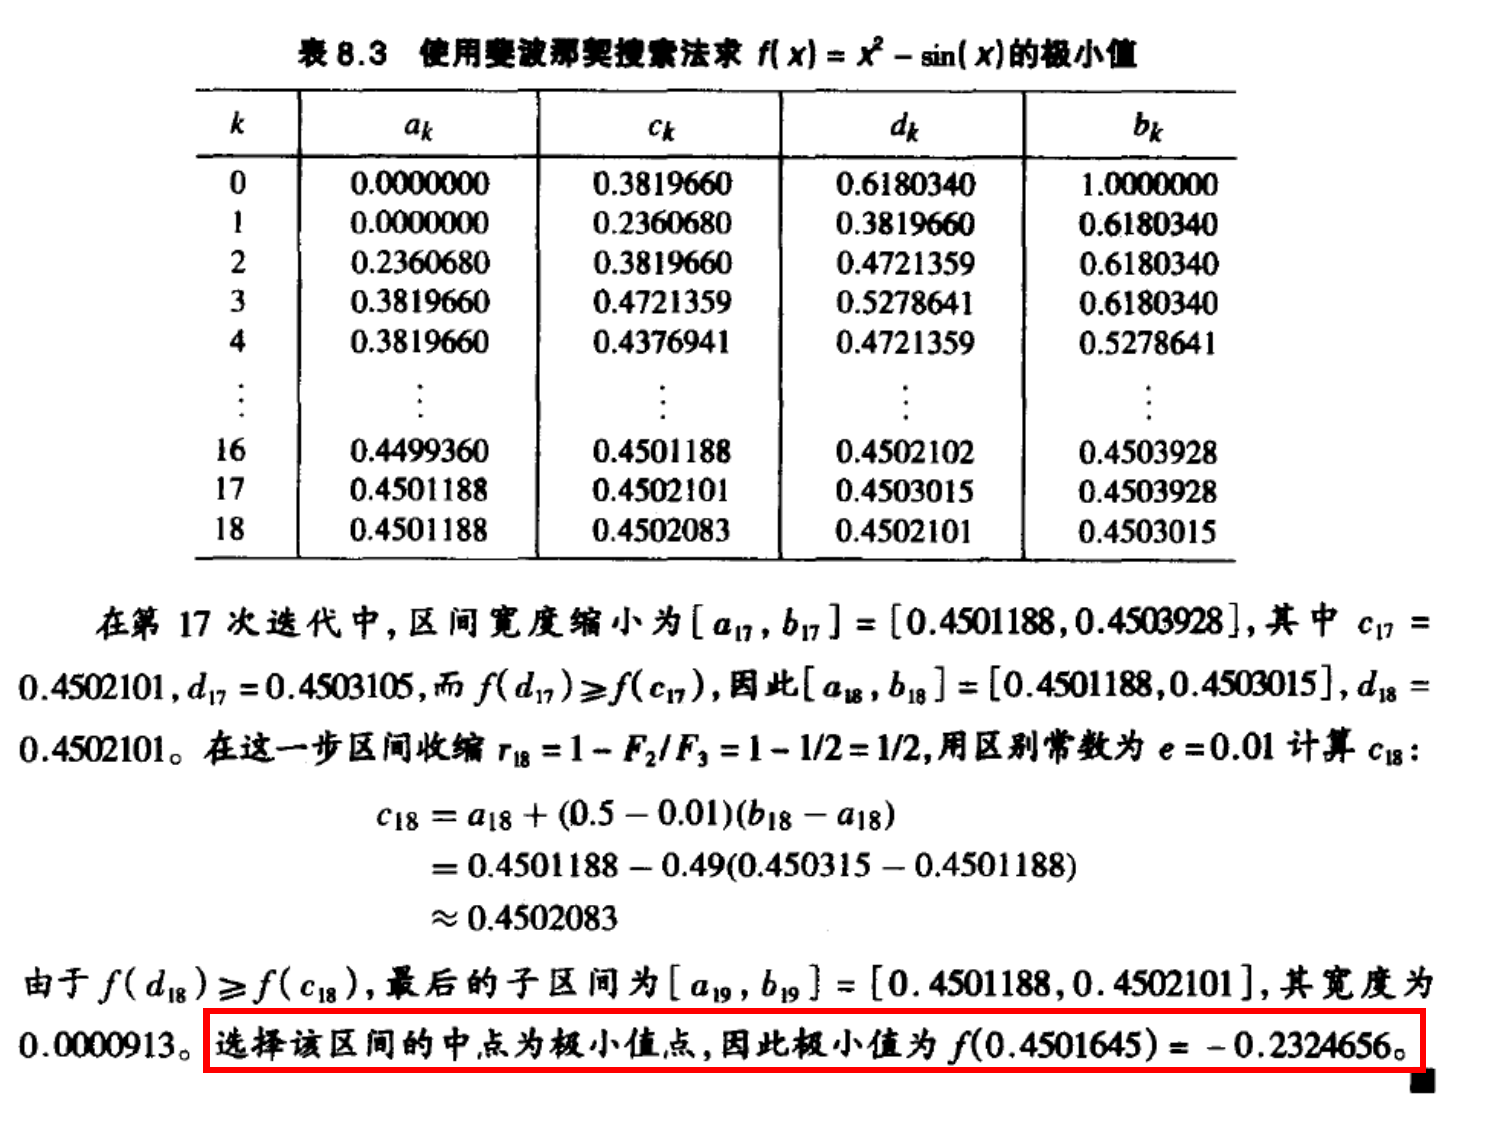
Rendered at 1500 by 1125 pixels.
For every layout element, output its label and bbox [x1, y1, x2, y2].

picture [159, 19, 1258, 579]
picture [11, 600, 1459, 1098]
